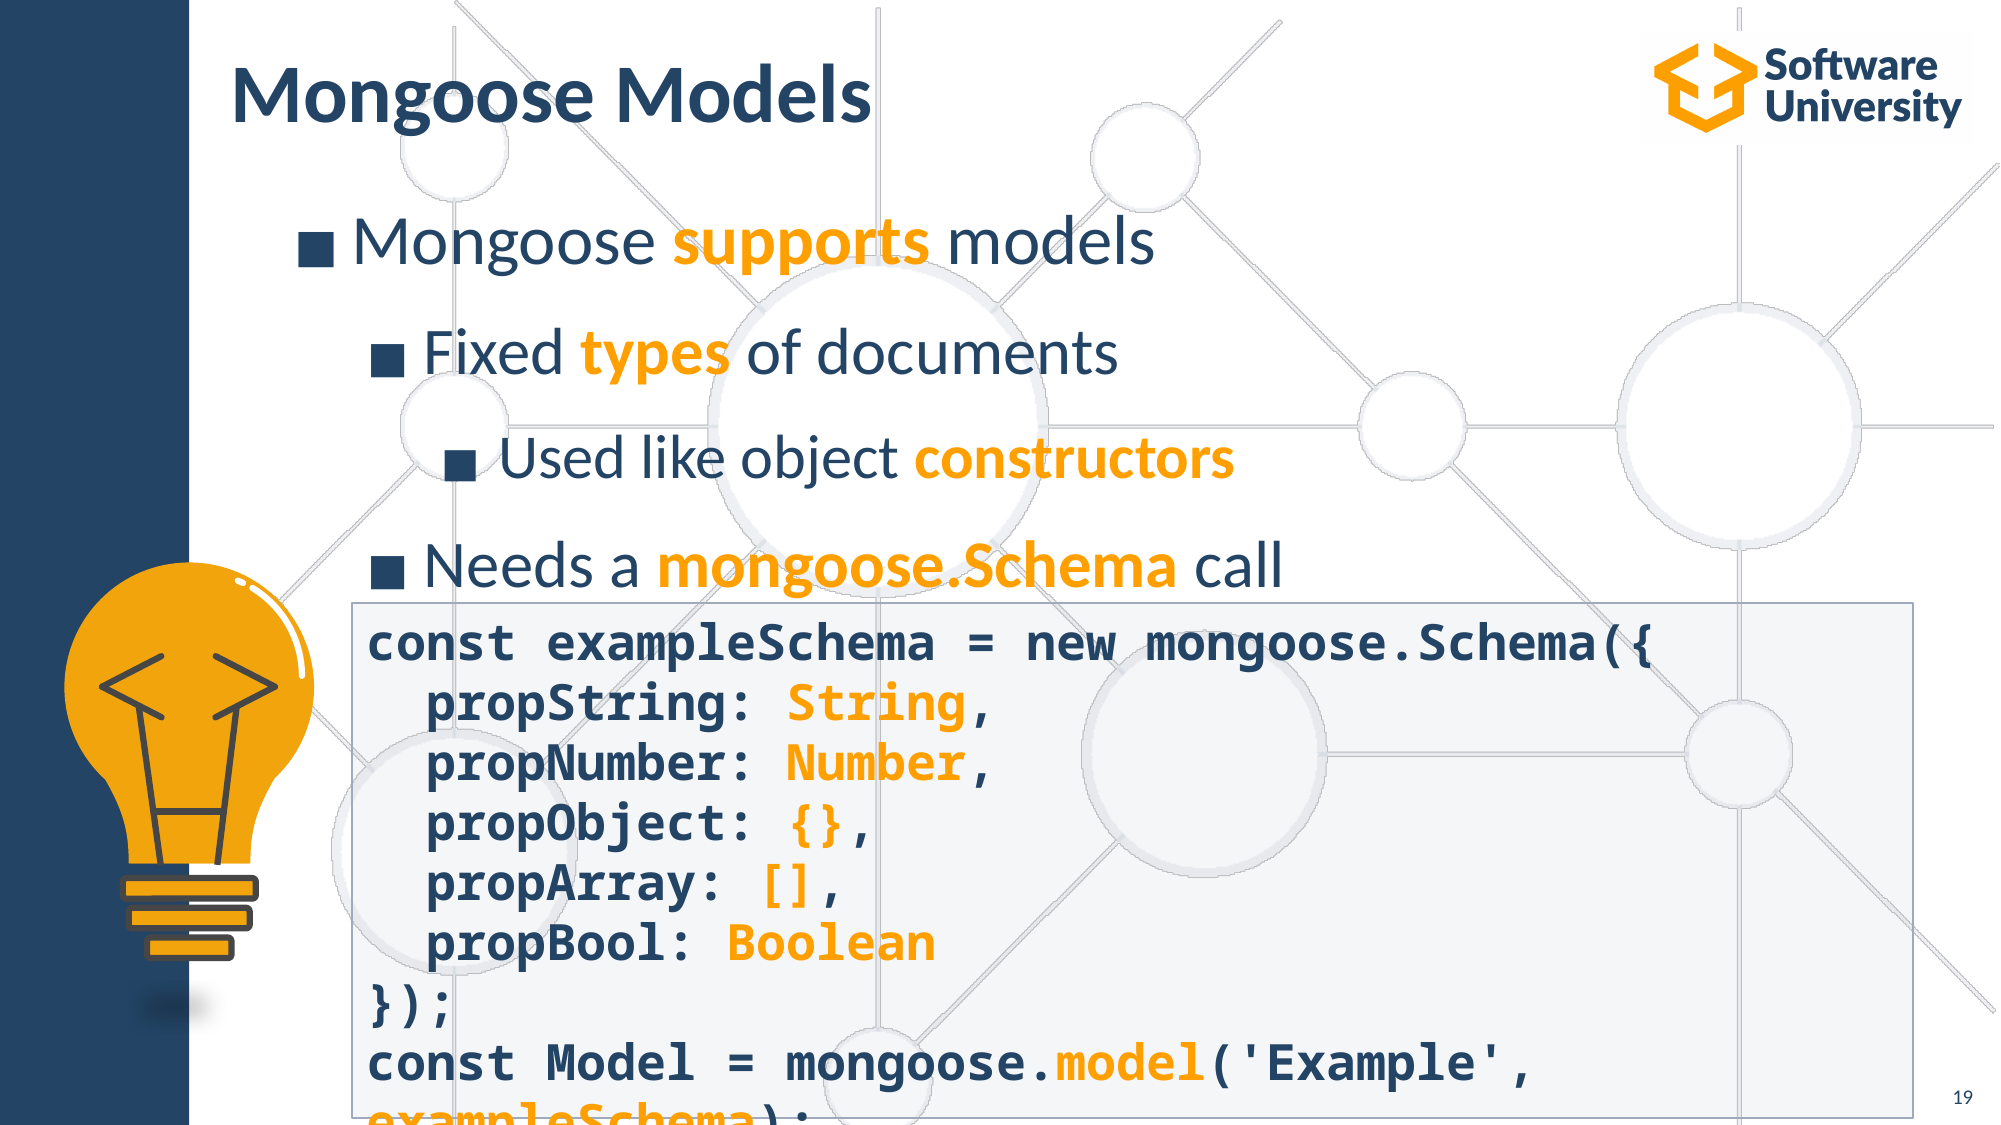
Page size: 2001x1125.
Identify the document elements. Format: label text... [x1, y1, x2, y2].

slide_number 19 [1927, 1067, 1989, 1117]
title Mongoose Models [212, 16, 1628, 162]
list Mongoose supports models Fixed types of documents Used like object constructors Needs a mongoose.Schema call [274, 183, 1968, 1094]
text_box const exampleSchema = new mongoose.Schema({ propString: String, propNumber: Number, propObject: {}, propArray: [], propBool: Boolean }); const Model = mongoose.model('Example', exampleSchema); [351, 602, 1914, 1118]
picture [190, 0, 2000, 1125]
